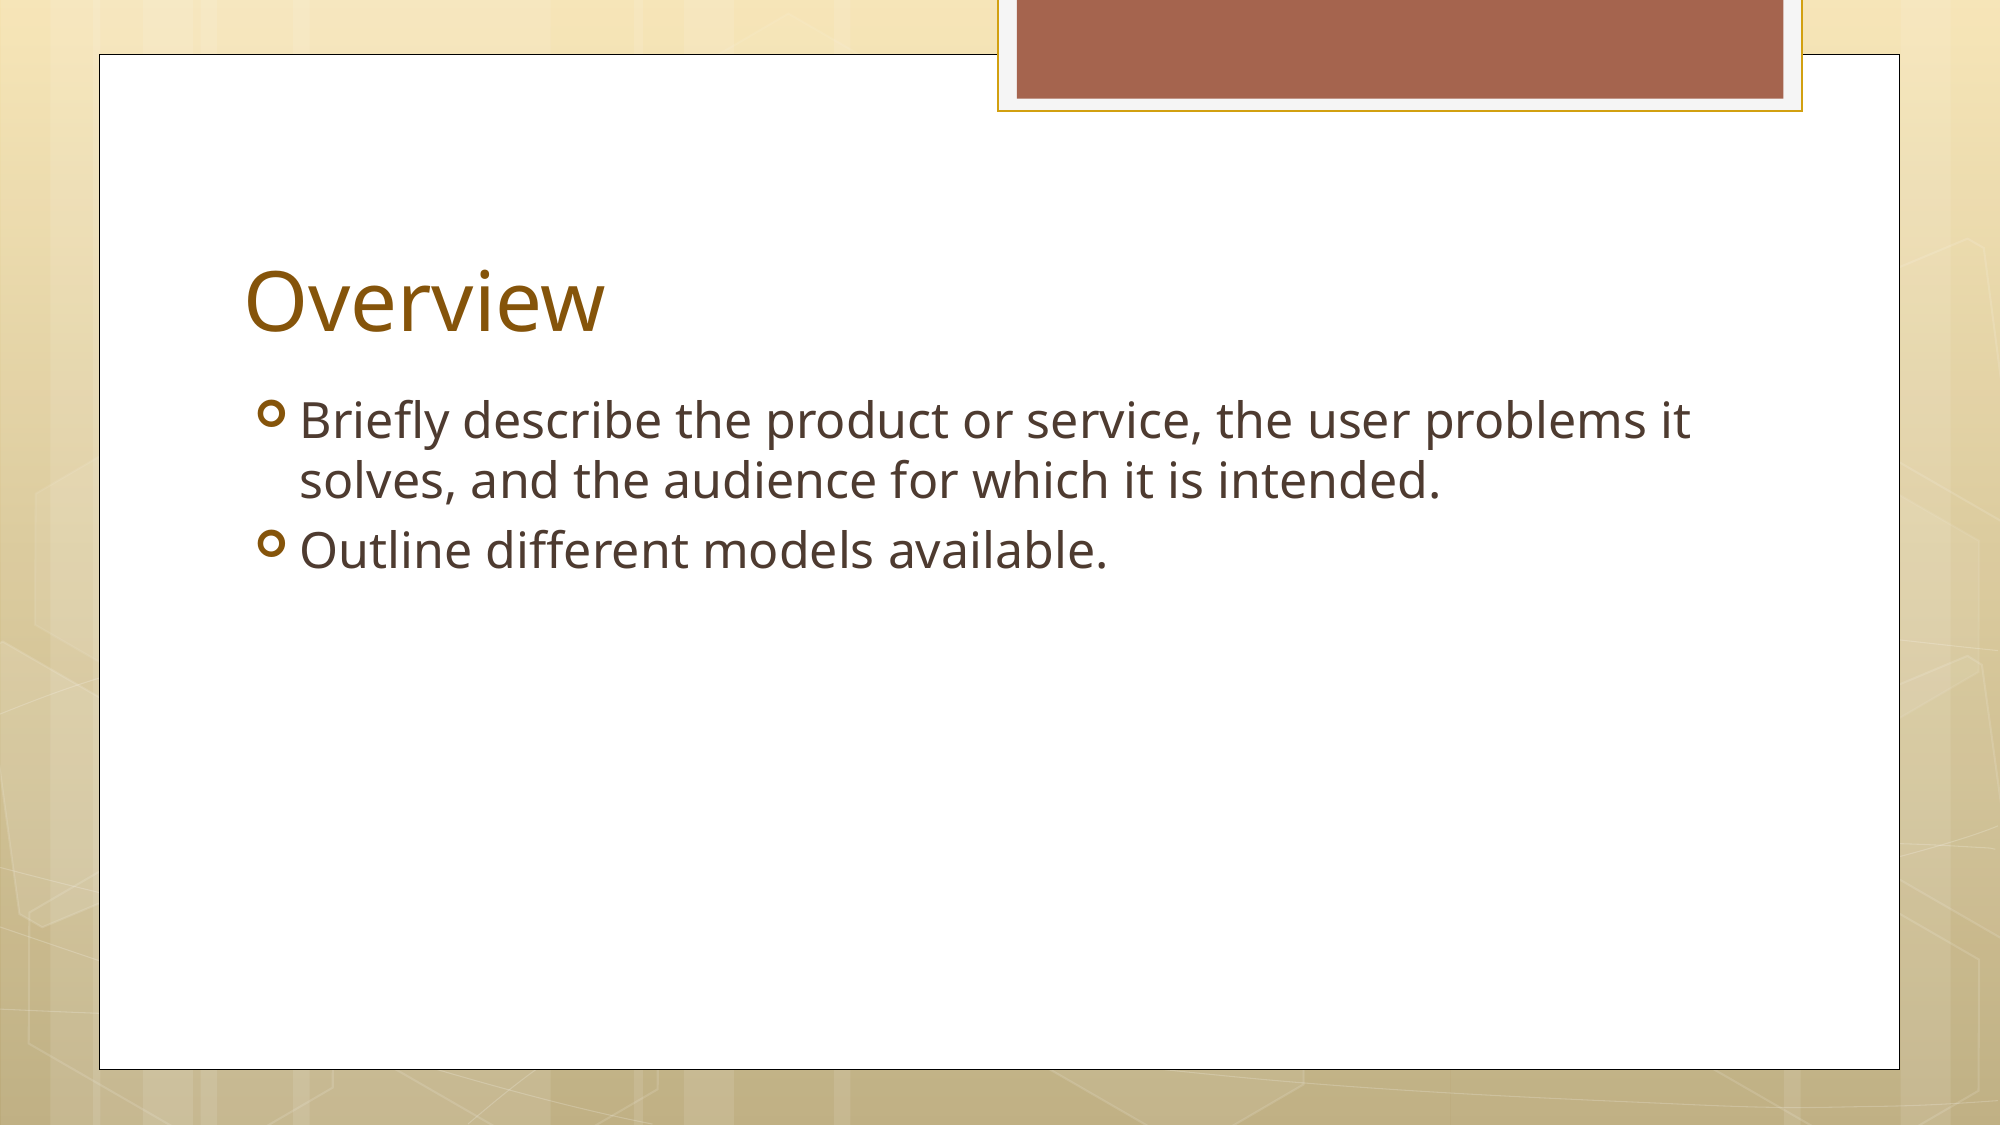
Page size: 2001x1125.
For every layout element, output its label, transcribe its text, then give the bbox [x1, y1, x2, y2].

title Overview [228, 168, 1765, 357]
list Briefly describe the product or service, the user problems it solves, and the audience for which it is intended. Outline different models available. [228, 381, 1769, 957]
